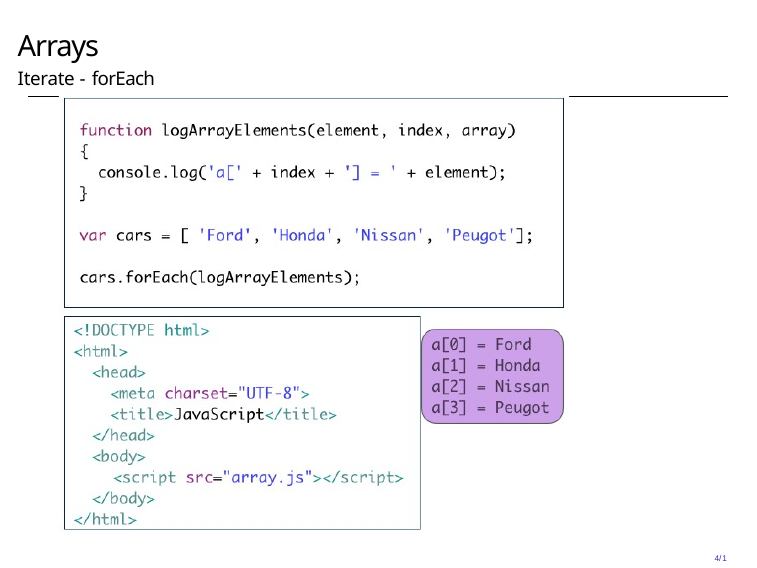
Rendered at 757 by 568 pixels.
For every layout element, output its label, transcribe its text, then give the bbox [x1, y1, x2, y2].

text_box [58, 88, 570, 535]
slide_number 4/1 [710, 552, 735, 568]
title Arrays Iterate - forEach [15, 27, 741, 122]
